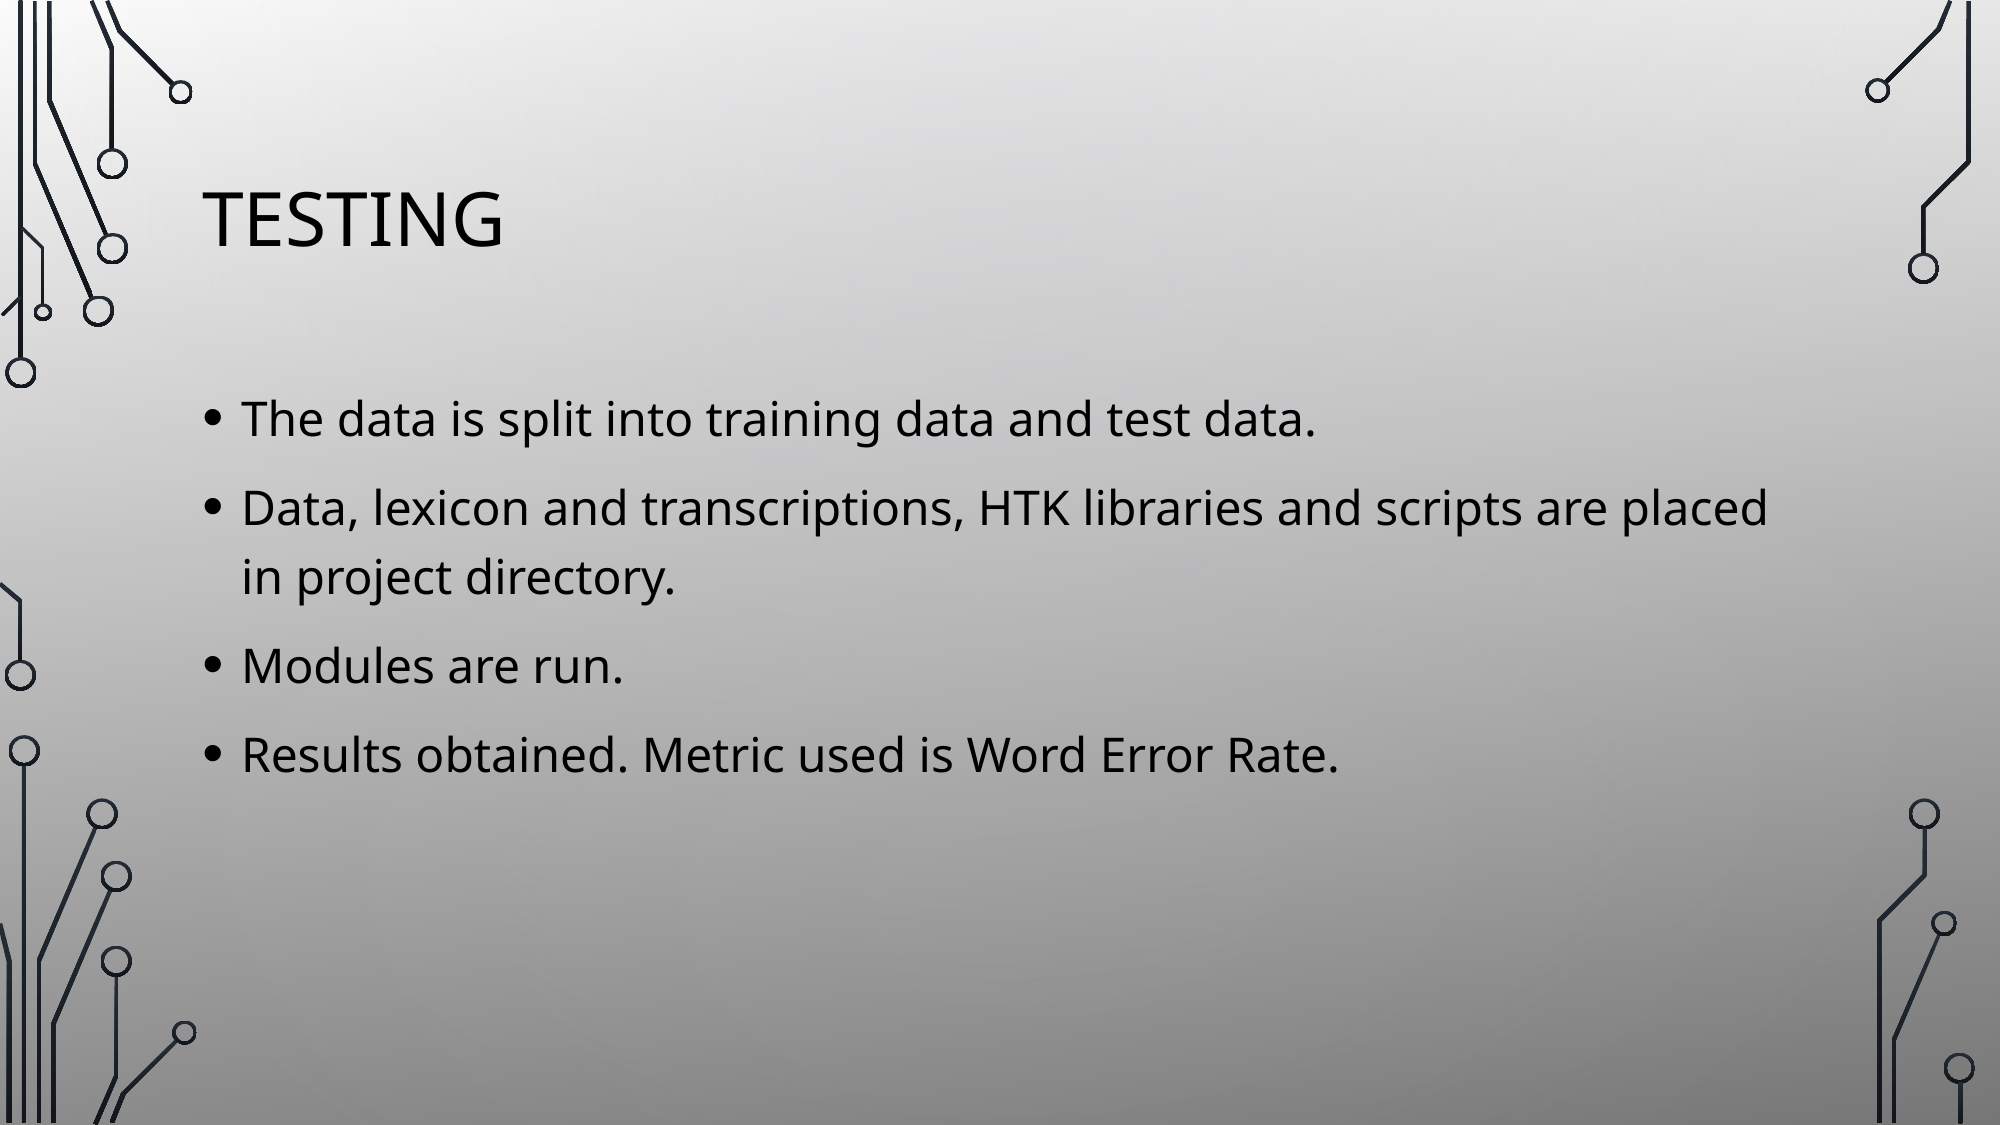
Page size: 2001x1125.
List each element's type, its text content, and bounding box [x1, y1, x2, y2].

title Testing [187, 101, 1813, 344]
